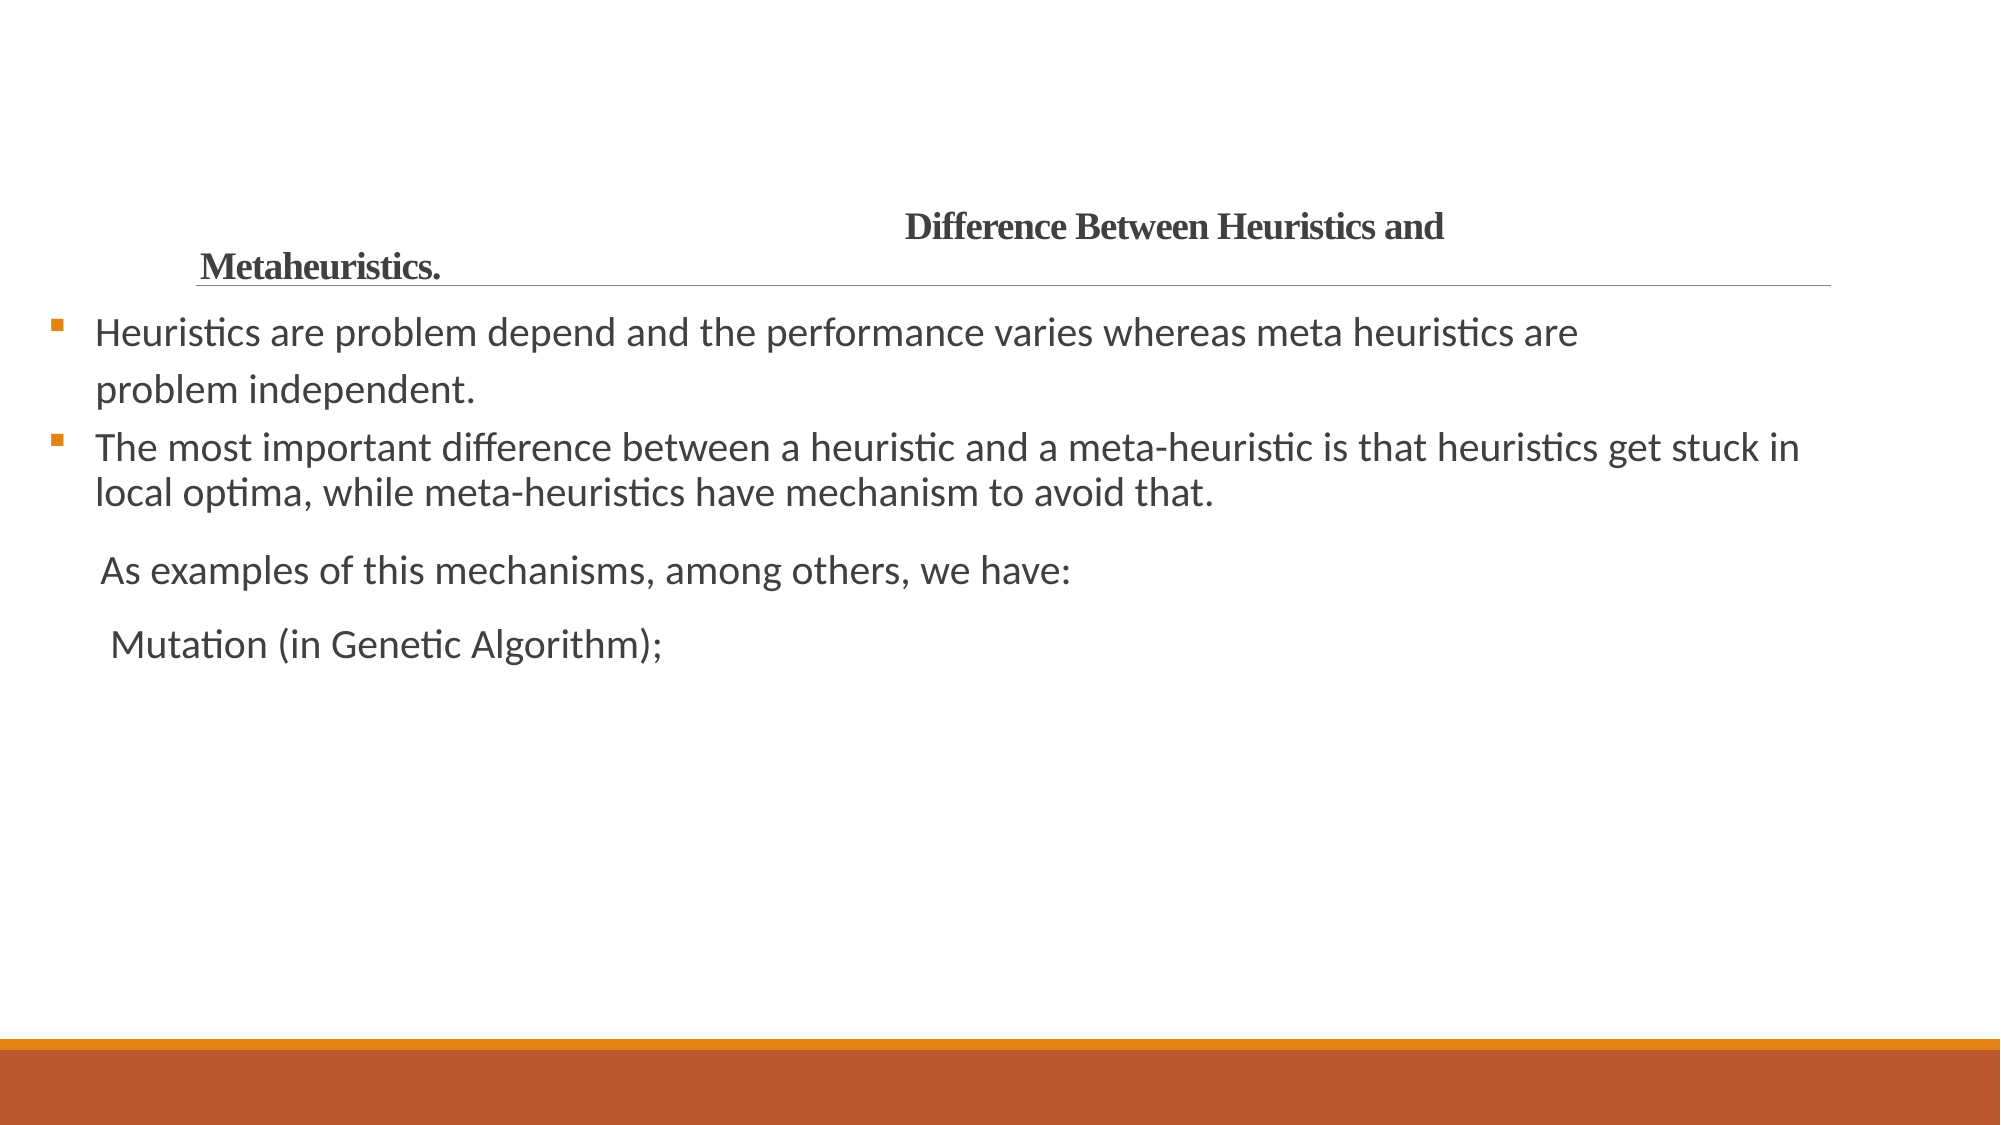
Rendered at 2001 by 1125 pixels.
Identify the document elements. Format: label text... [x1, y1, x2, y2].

title Difference Between Heuristics and Metaheuristics. [185, 0, 1815, 302]
list Heuristics are problem depend and the performance varies whereas meta heuristics are problem independent. The most important difference between a heuristic and a meta-heuristic is that heuristics get stuck in local optima, while meta-heuristics have mechanism to avoid that. As examples of this mechanisms, among others, we have: Mutation (in Genetic Algorithm); [0, 302, 1830, 963]
